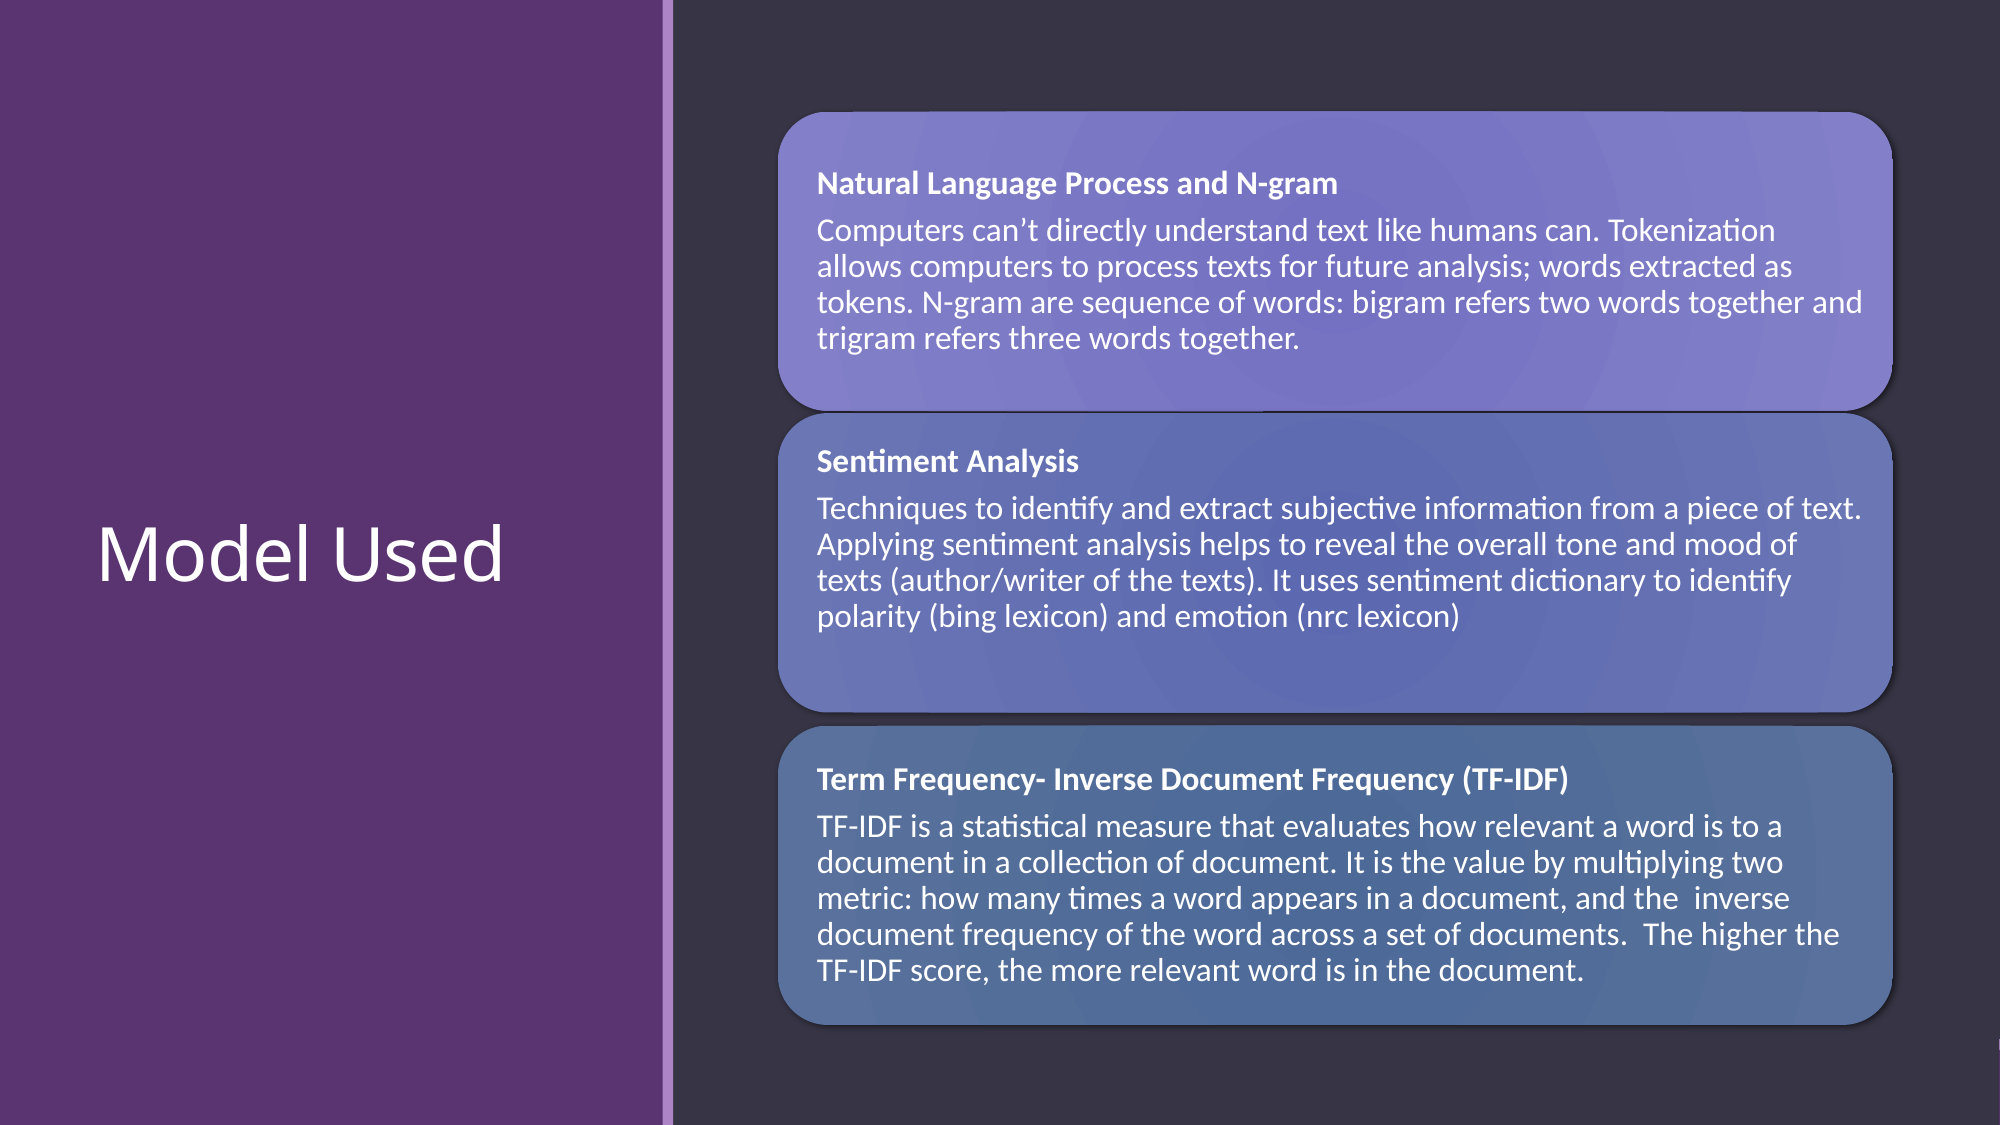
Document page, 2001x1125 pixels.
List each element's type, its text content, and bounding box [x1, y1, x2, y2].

text_box [674, 0, 2000, 1125]
title Model Used [80, 84, 587, 1032]
text_box [0, 0, 661, 1125]
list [777, 104, 1894, 1033]
text_box [661, 0, 674, 1125]
